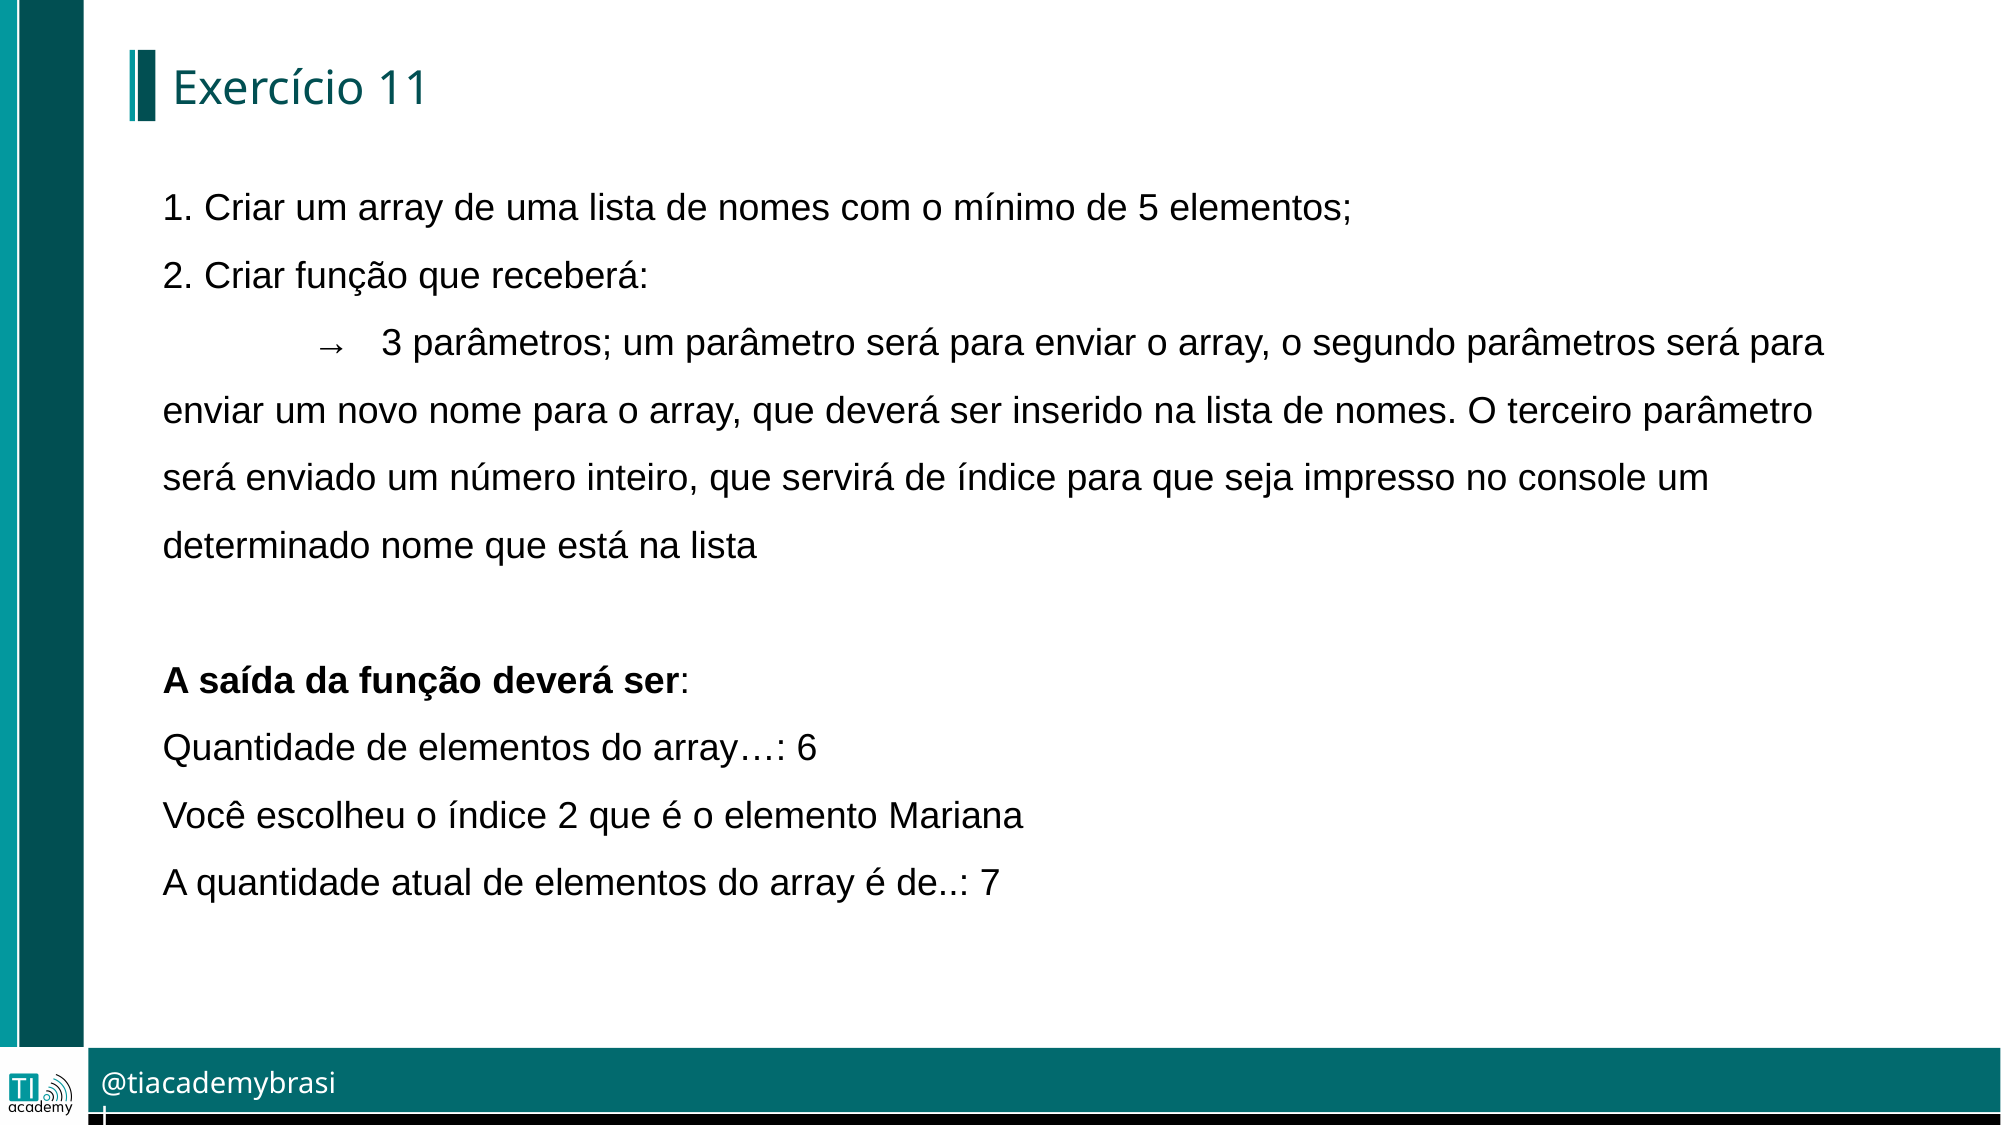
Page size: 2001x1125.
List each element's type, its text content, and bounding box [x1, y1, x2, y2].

text_box 1. Criar um array de uma lista de nomes com o mínimo de 5 elementos; 2. Criar função que receberá: → 3 parâmetros; um parâmetro será para enviar o array, o segundo parâmetros será para enviar um novo nome para o array, que deverá ser inserido na lista de nomes. O terceiro parâmetro será enviado um número inteiro, que servirá de índice para que seja impresso no console um determinado nome que está na lista A saída da função deverá ser: Quantidade de elementos do array…: 6 Você escolheu o índice 2 que é o elemento Mariana A quantidade atual de elementos do array é de..: 7 [147, 153, 1902, 663]
picture [0, 1049, 84, 1125]
list Exercício 11 [157, 50, 1933, 122]
text_box [124, 153, 1989, 939]
